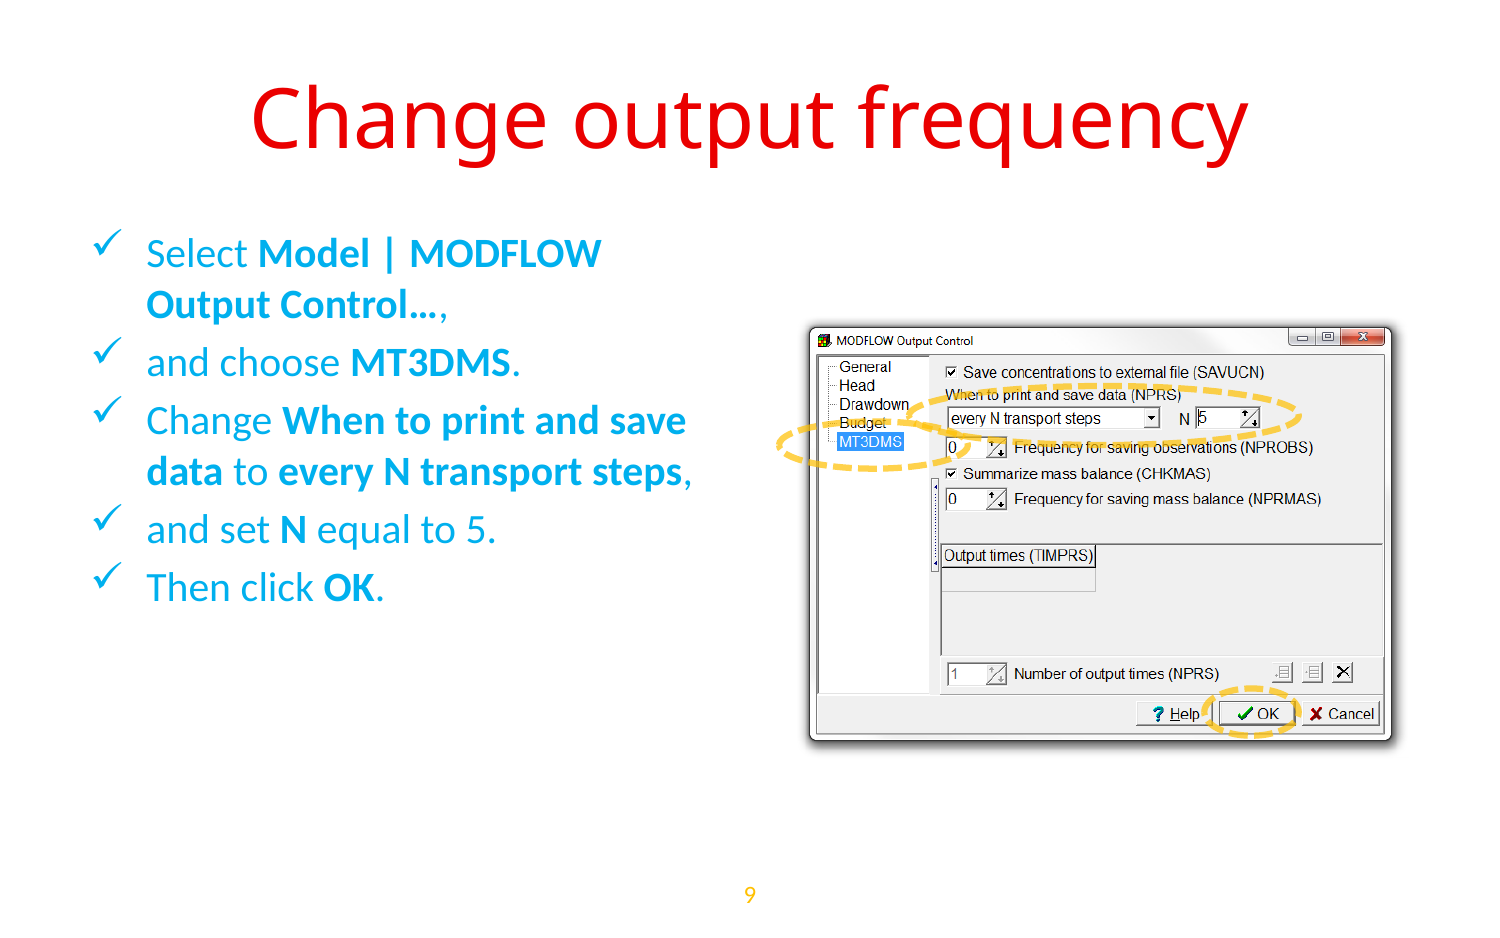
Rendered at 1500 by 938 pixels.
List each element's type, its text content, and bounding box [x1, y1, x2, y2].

slide_number 9 [575, 868, 925, 919]
text_box [776, 434, 785, 456]
title Change output frequency [75, 37, 1425, 194]
picture [790, 303, 1412, 765]
list Select Model | MODFLOW Output Control…, and choose MT3DMS. Change When to print and save data to every N transport steps, and set N equal to 5. Then click OK. [75, 218, 750, 838]
